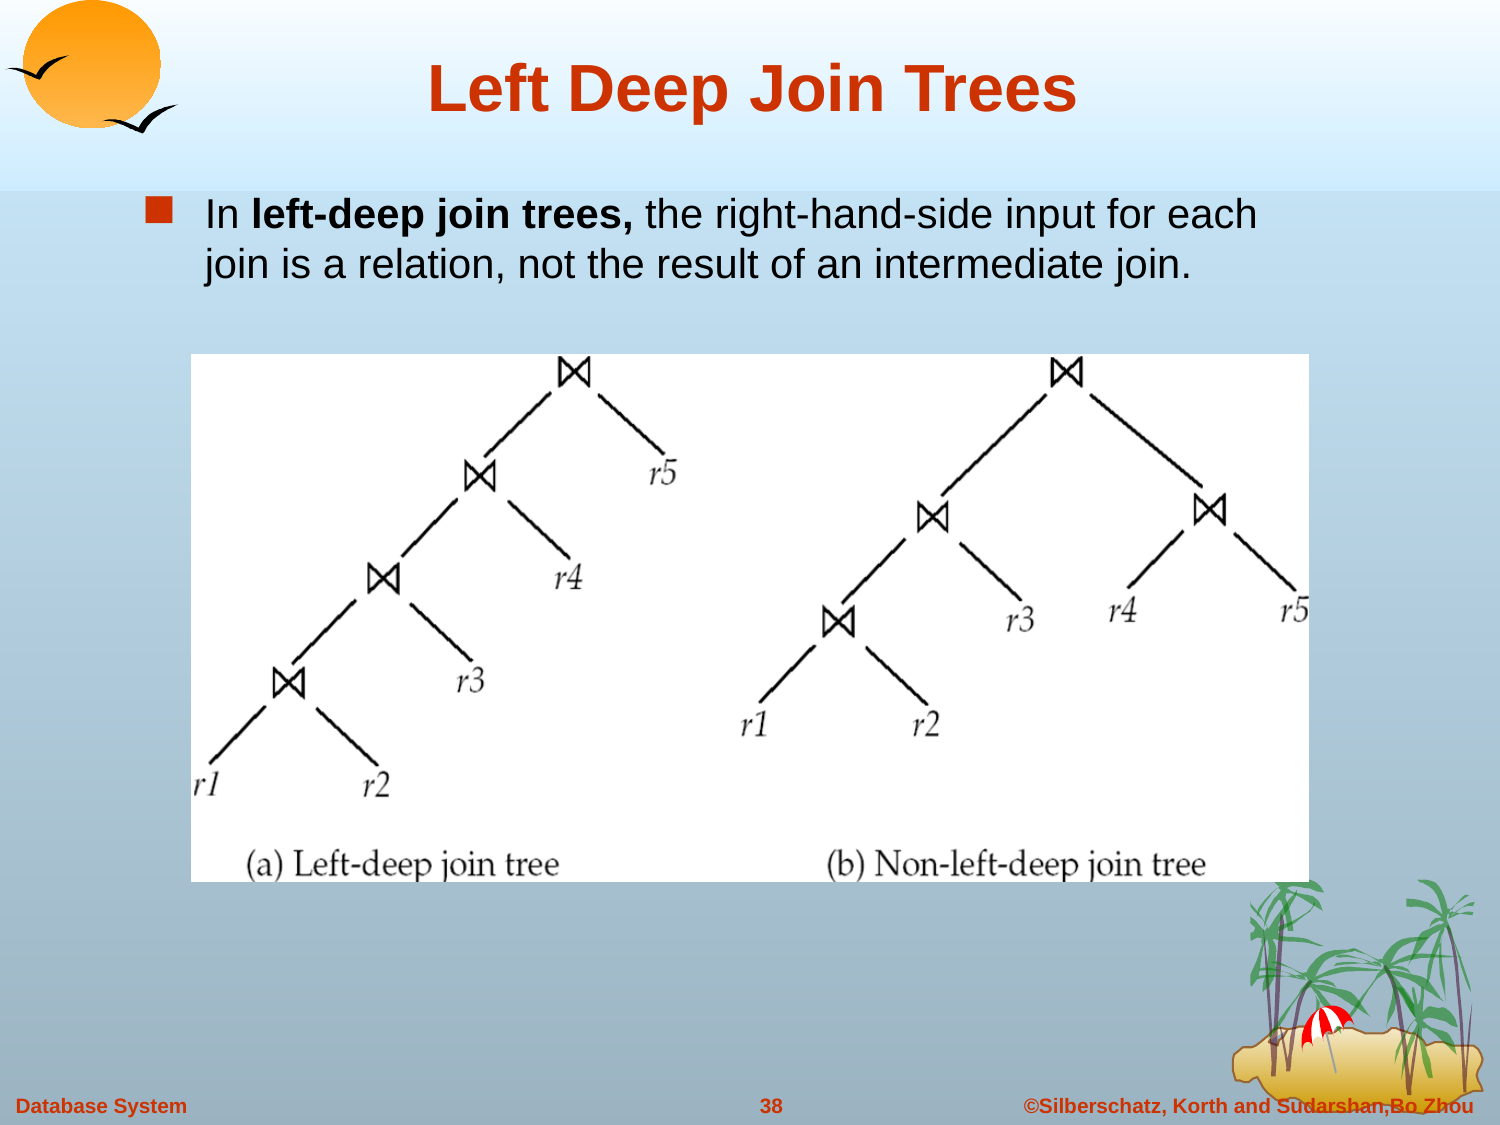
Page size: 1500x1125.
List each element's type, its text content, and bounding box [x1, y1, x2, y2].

list In left-deep join trees, the right-hand-side input for each join is a relation, not the result of an intermediate join. [133, 179, 1275, 453]
title Left Deep Join Trees [90, 32, 1416, 133]
picture [191, 354, 1309, 883]
